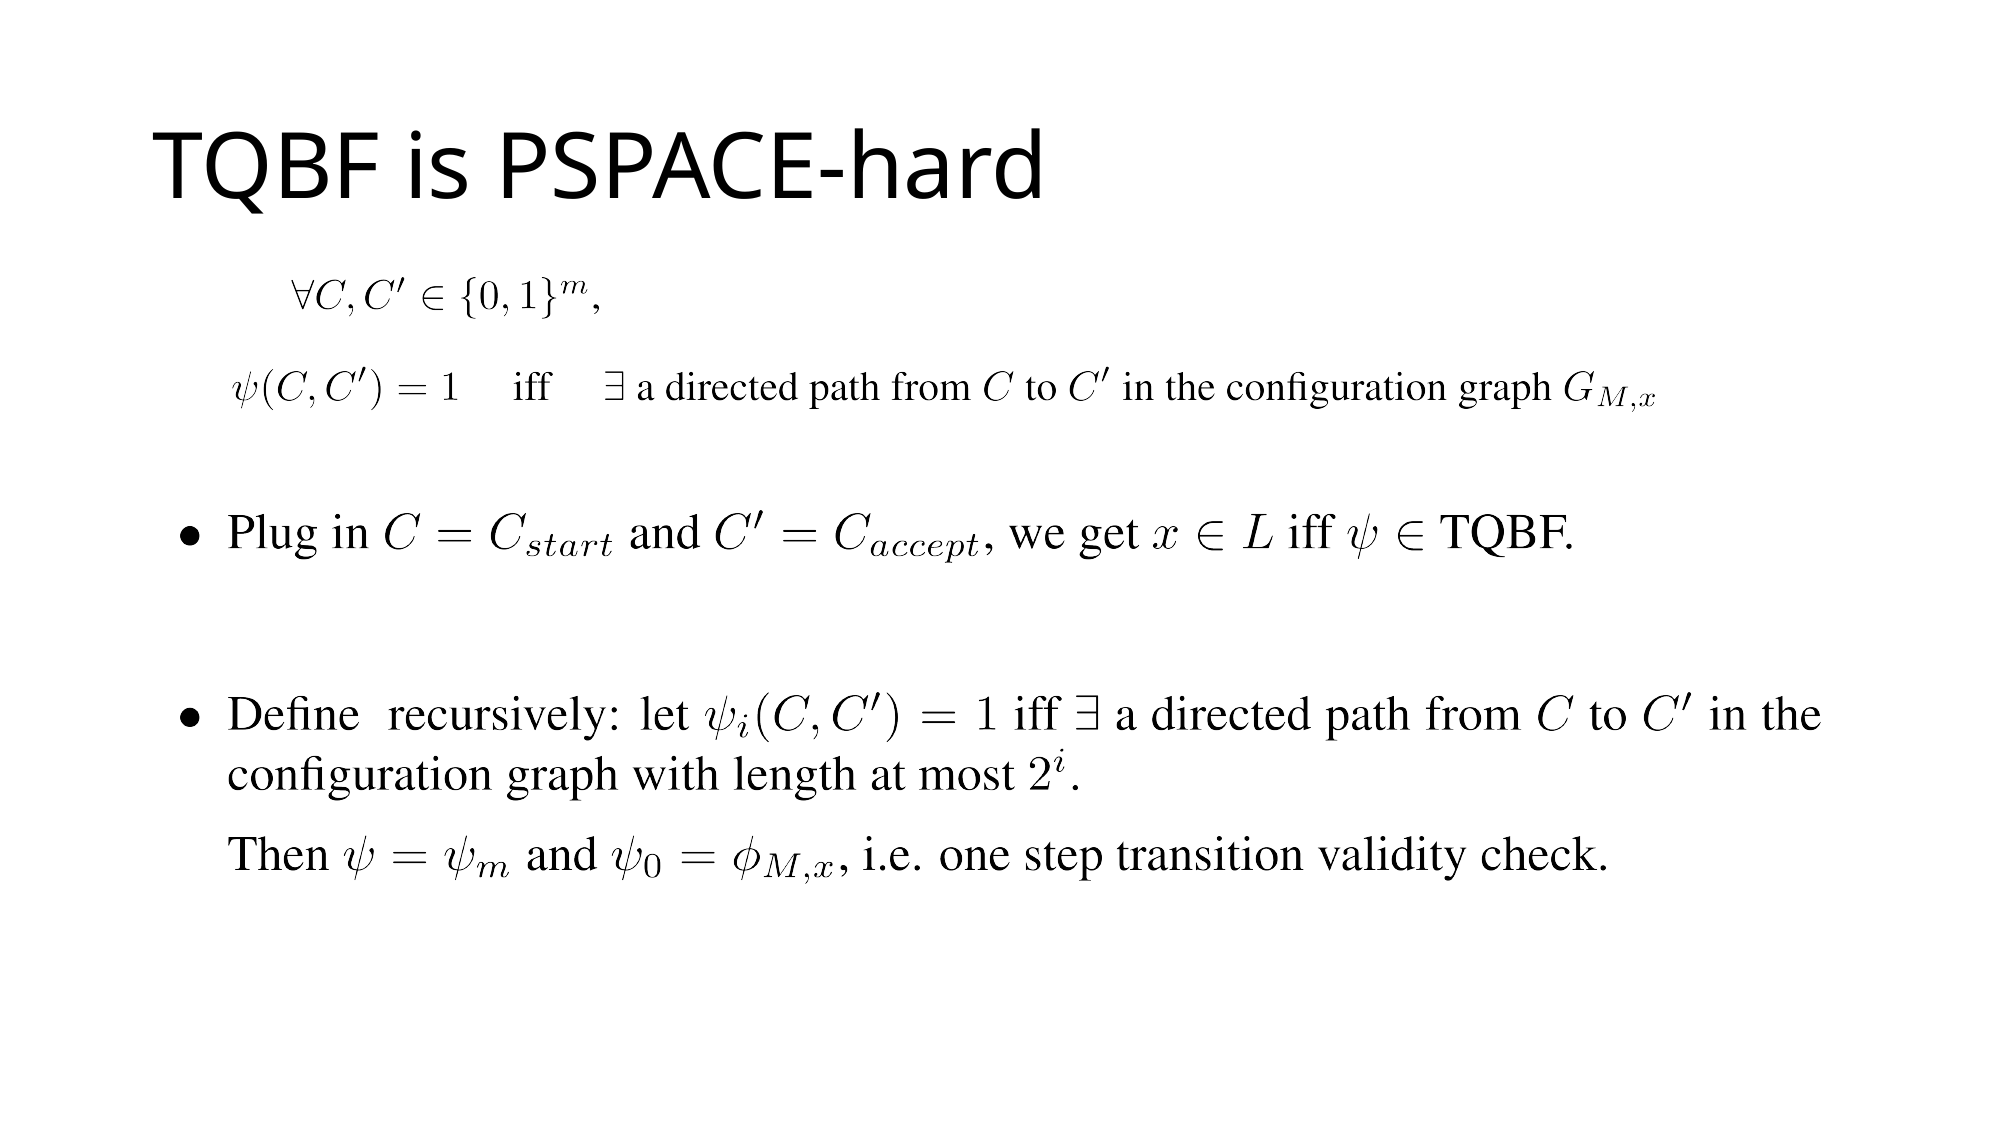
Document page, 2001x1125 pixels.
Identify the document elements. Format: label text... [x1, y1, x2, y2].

picture [180, 510, 1572, 563]
title TQBF is PSPACE-hard [137, 59, 1863, 278]
picture [180, 692, 1821, 884]
picture [232, 277, 1655, 412]
